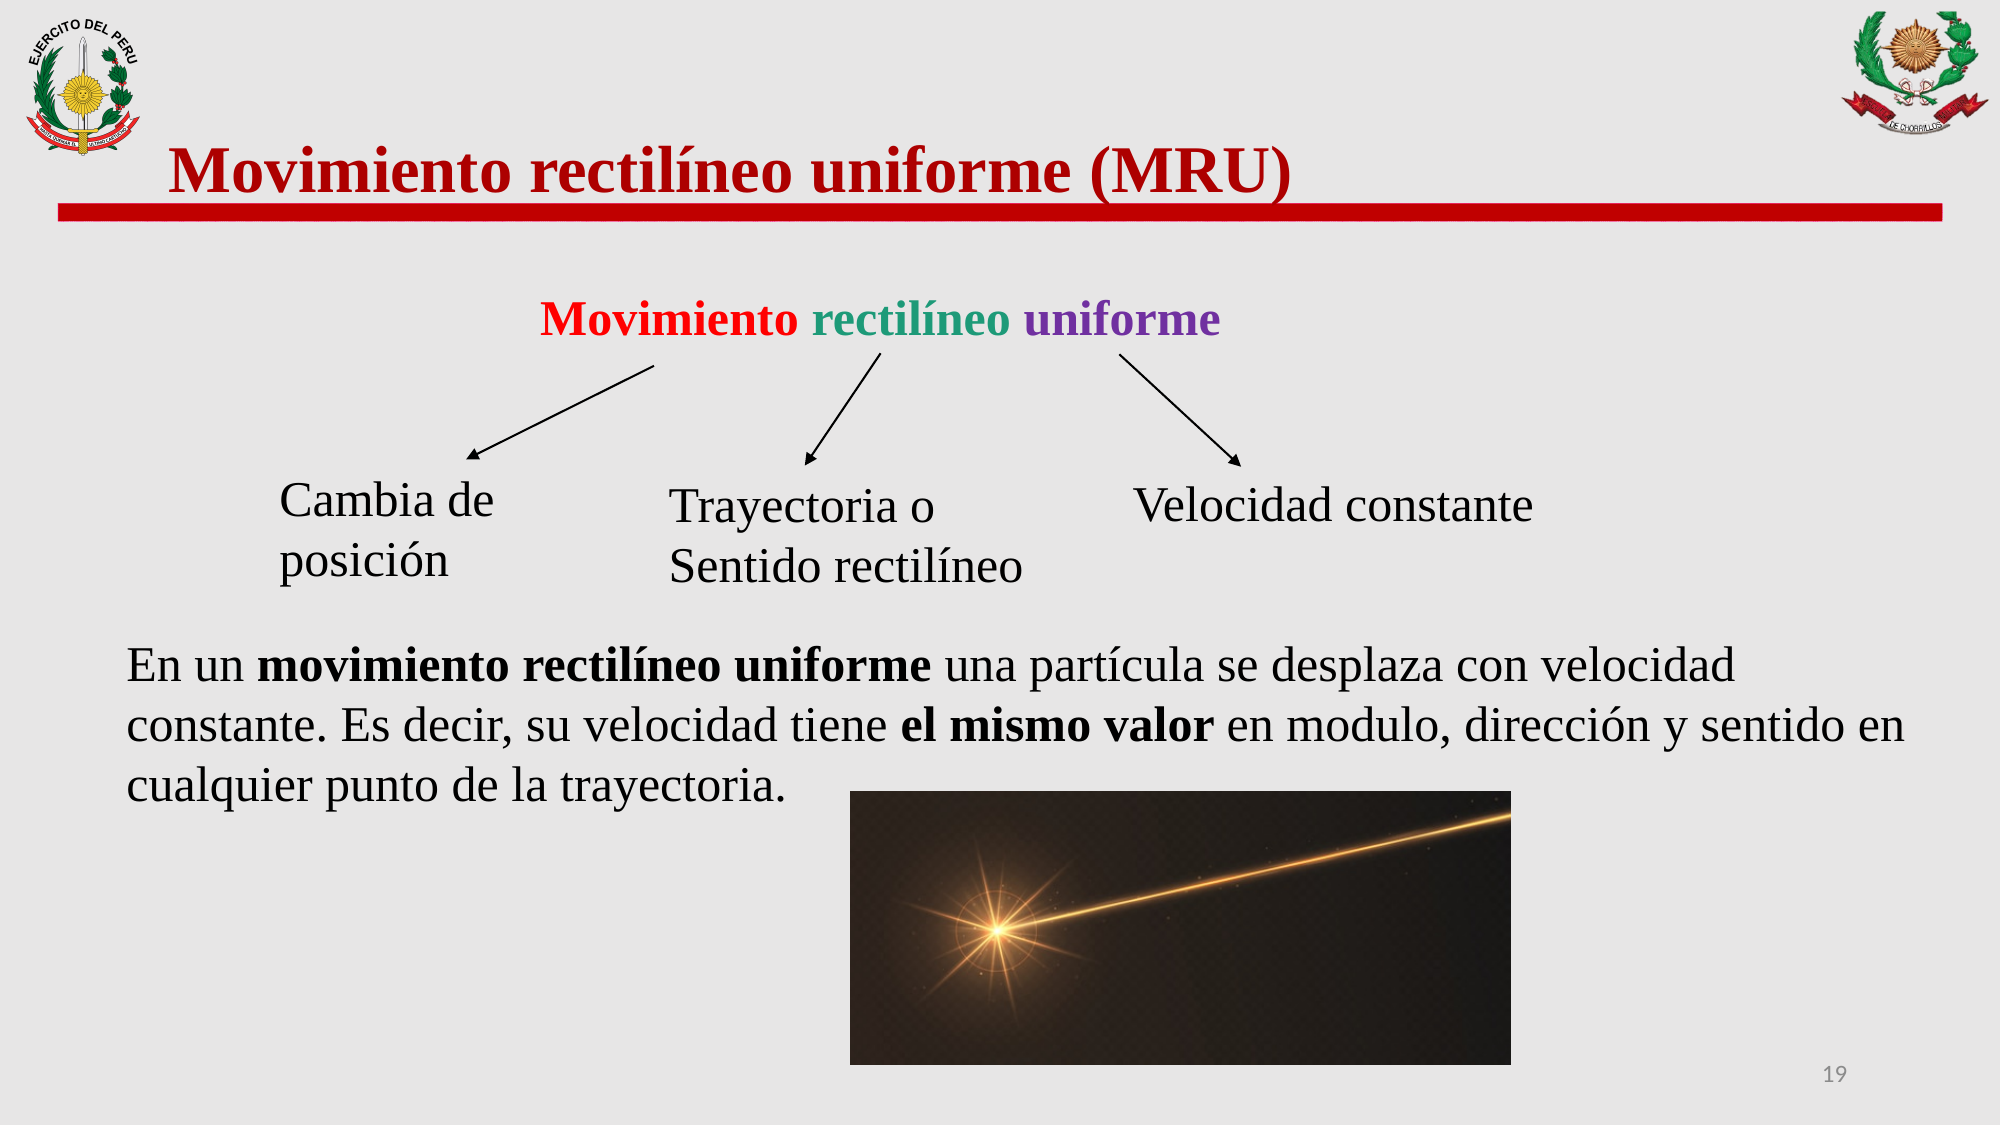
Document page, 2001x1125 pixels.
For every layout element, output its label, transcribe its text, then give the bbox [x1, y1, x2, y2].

text_box Cambia de posición [264, 459, 554, 595]
text_box Movimiento rectilíneo uniforme [380, 278, 1381, 354]
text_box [804, 354, 881, 466]
text_box En un movimiento rectilíneo uniforme una partícula se desplaza con velocidad constante. Es decir, su velocidad tiene el mismo valor en modulo, dirección y sentido en cualquier punto de la trayectoria. [111, 624, 1961, 820]
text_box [466, 365, 654, 460]
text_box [1119, 354, 1242, 467]
picture [26, 19, 140, 156]
picture [850, 791, 1511, 1065]
text_box Movimiento rectilíneo uniforme (MRU) [153, 118, 1369, 213]
picture [1822, 0, 1999, 146]
text_box Trayectoria o Sentido rectilíneo [654, 465, 1066, 601]
slide_number 19 [1412, 1042, 1863, 1103]
